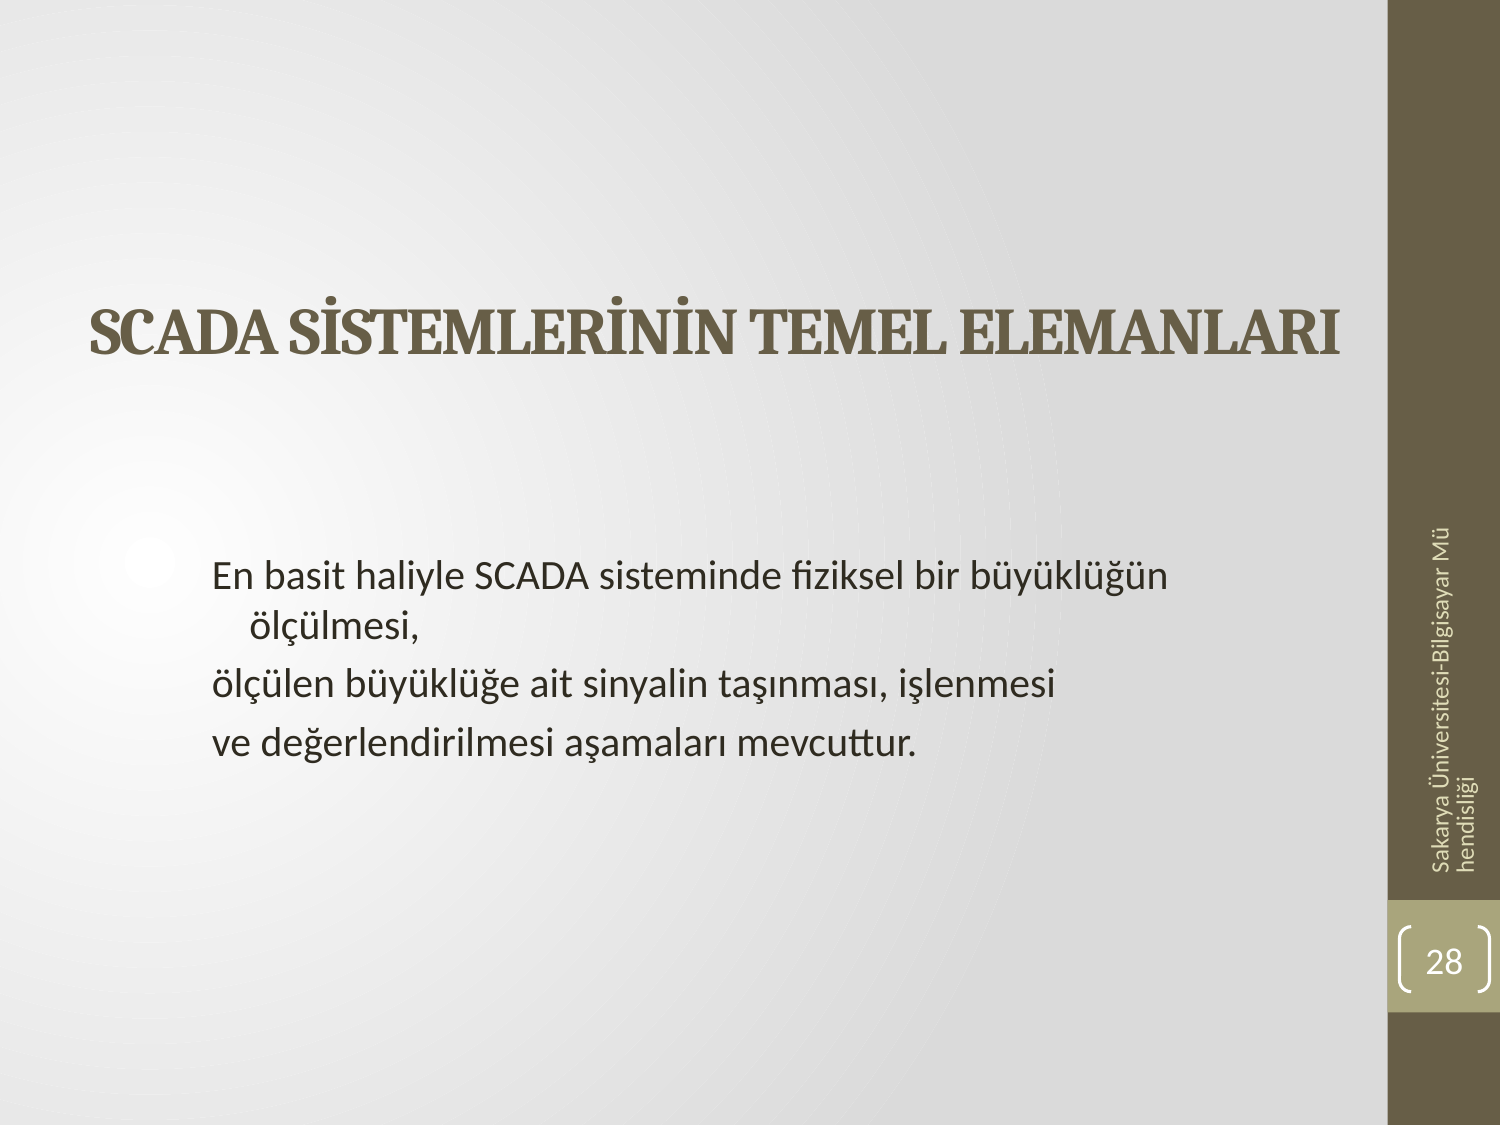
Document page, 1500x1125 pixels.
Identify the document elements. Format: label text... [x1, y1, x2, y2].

title SCADA SİSTEMLERİNİN TEMEL ELEMANLARI [75, 222, 1425, 434]
list En basit haliyle SCADA sisteminde fiziksel bir büyüklüğün ölçülmesi, ölçülen büyüklüğe ait sinyalin taşınması, işlenmesi ve değerlendirilmesi aşamaları mevcuttur. [75, 262, 1325, 1050]
footer Sakarya Üniversitesi-Bilgisayar Mühendisliği [1408, 500, 1469, 889]
slide_number 28 [1397, 925, 1492, 994]
